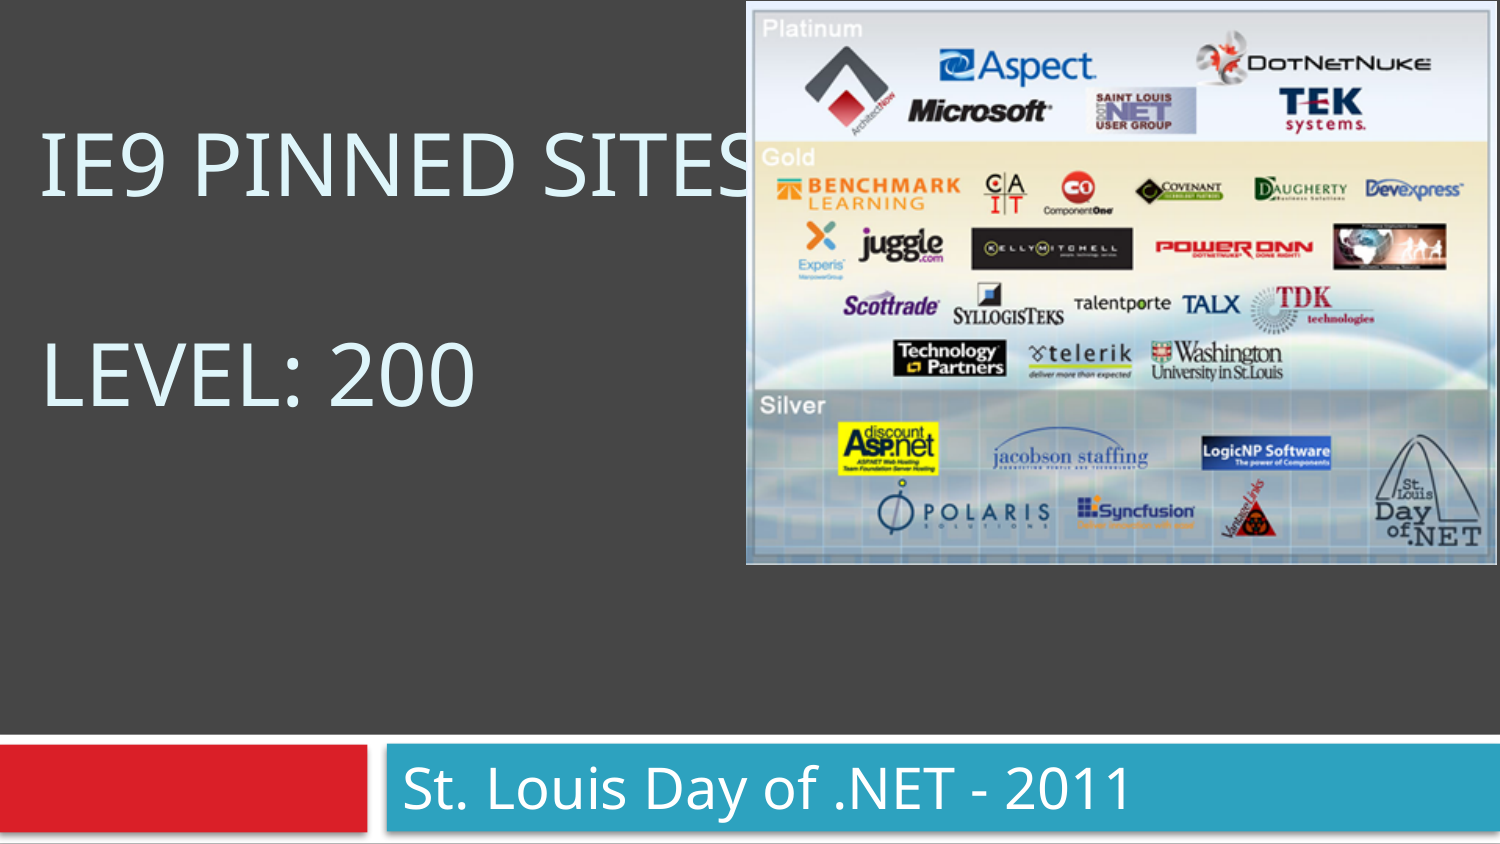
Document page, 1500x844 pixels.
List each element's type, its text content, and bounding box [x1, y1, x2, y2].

subtitle St. Louis Day of .NET - 2011 [387, 744, 1457, 829]
title IE9 Pinned Sites Level: 200 [24, 96, 740, 432]
picture [746, 1, 1497, 565]
